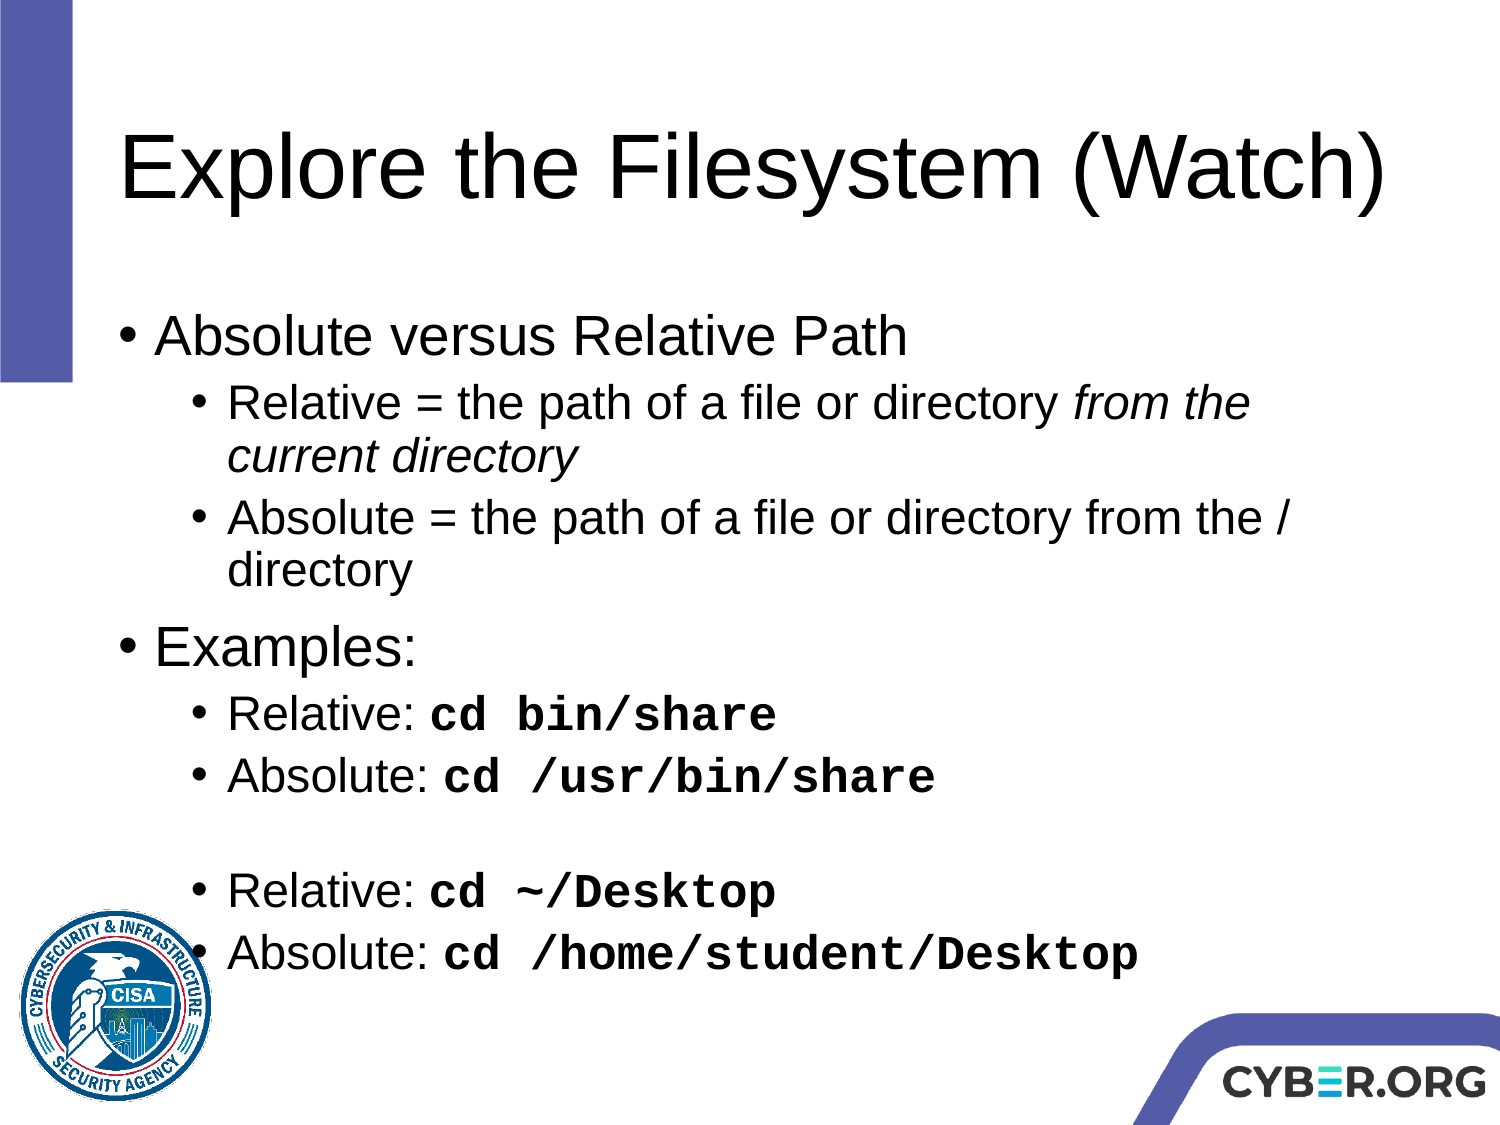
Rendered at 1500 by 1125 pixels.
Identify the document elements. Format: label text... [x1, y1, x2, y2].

picture [0, 0, 1500, 1125]
list Absolute versus Relative Path Relative = the path of a file or directory from the current directory Absolute = the path of a file or directory from the / directory Examples: Relative: cd bin/share Absolute: cd /usr/bin/share Relative: cd ~/Desktop Absolute: cd /home/student/Desktop [103, 299, 1397, 994]
title Explore the Filesystem (Watch) [103, 59, 1429, 278]
